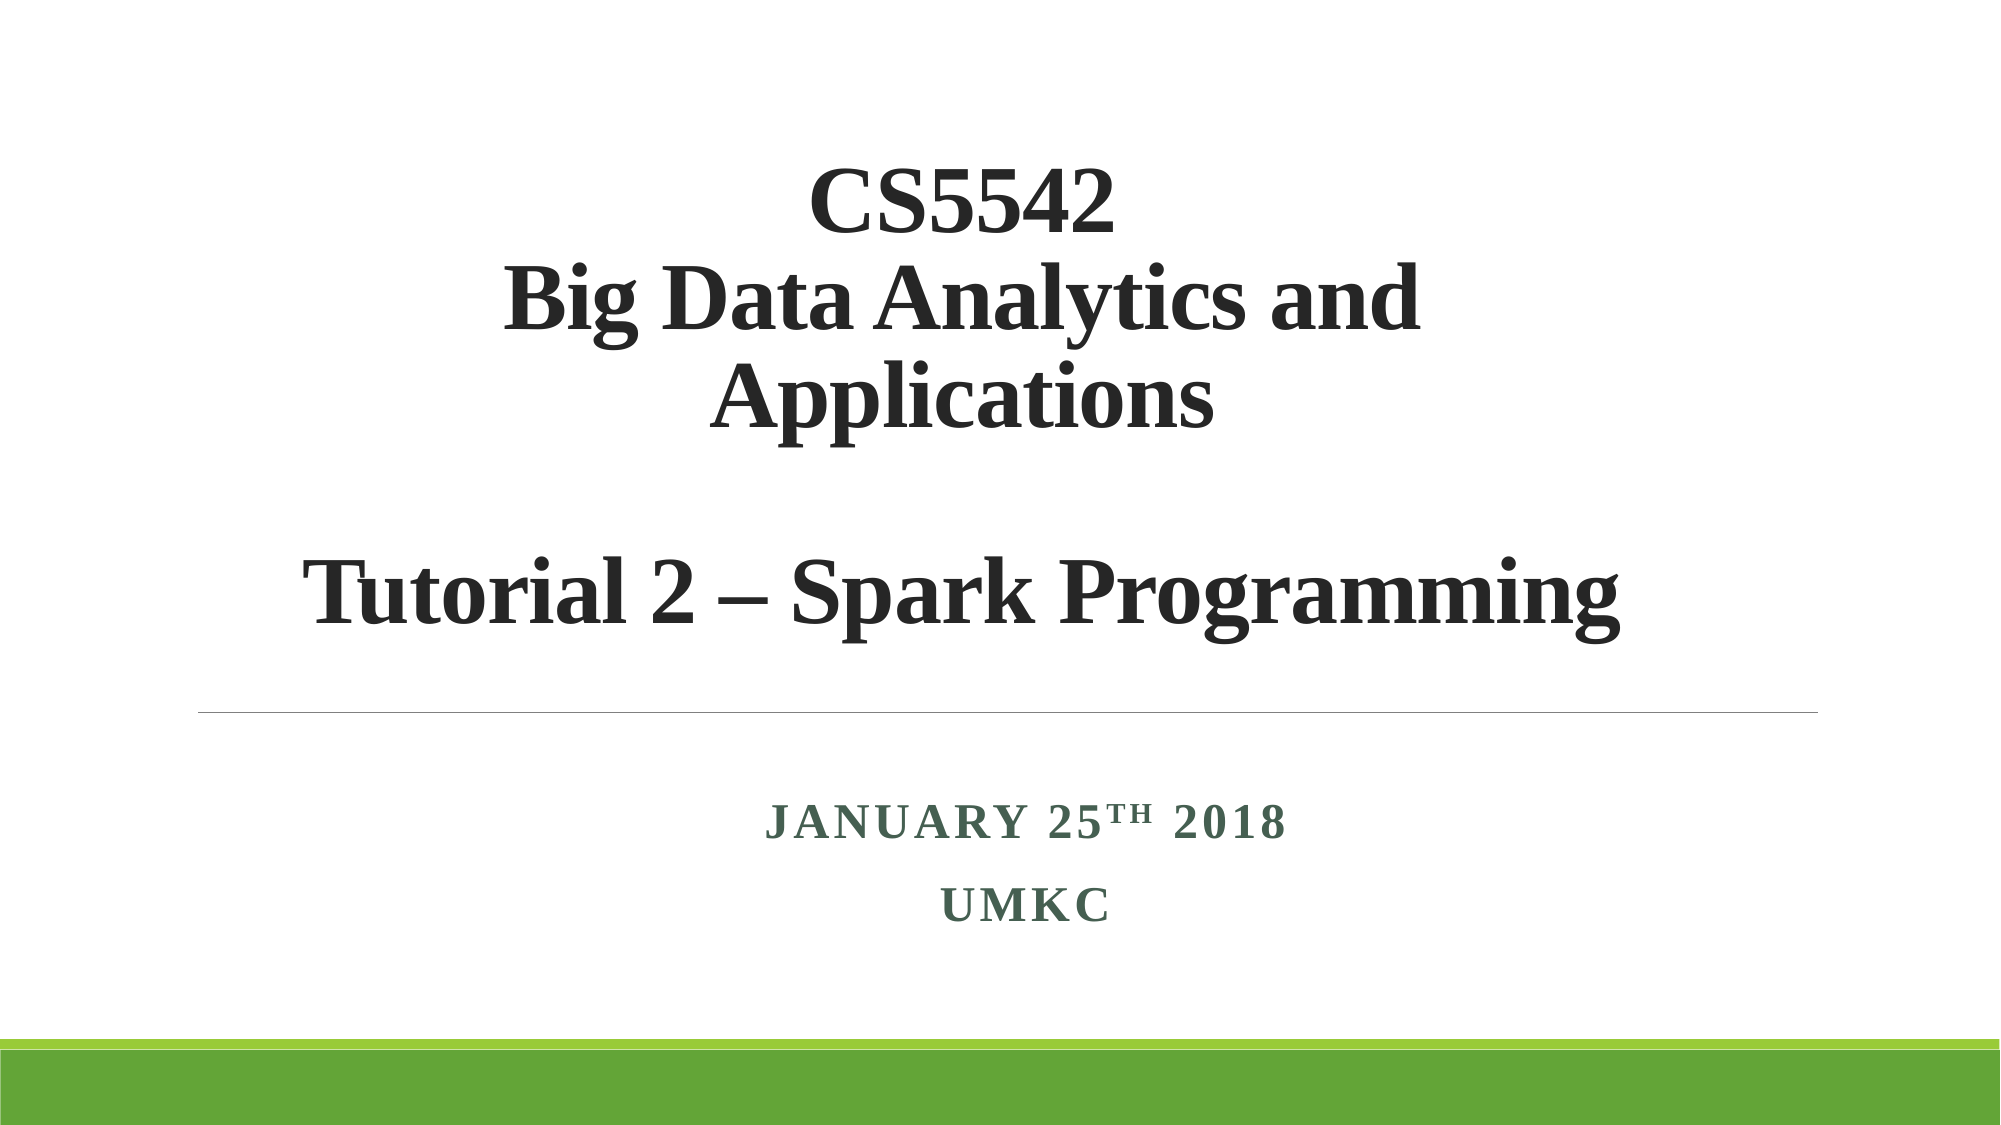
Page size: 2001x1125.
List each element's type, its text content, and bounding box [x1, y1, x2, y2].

subtitle January 25th 2018 UMKC [500, 787, 1550, 1075]
title CS5542 Big Data Analytics and Applications Tutorial 2 – Spark Programming [287, 50, 1638, 725]
